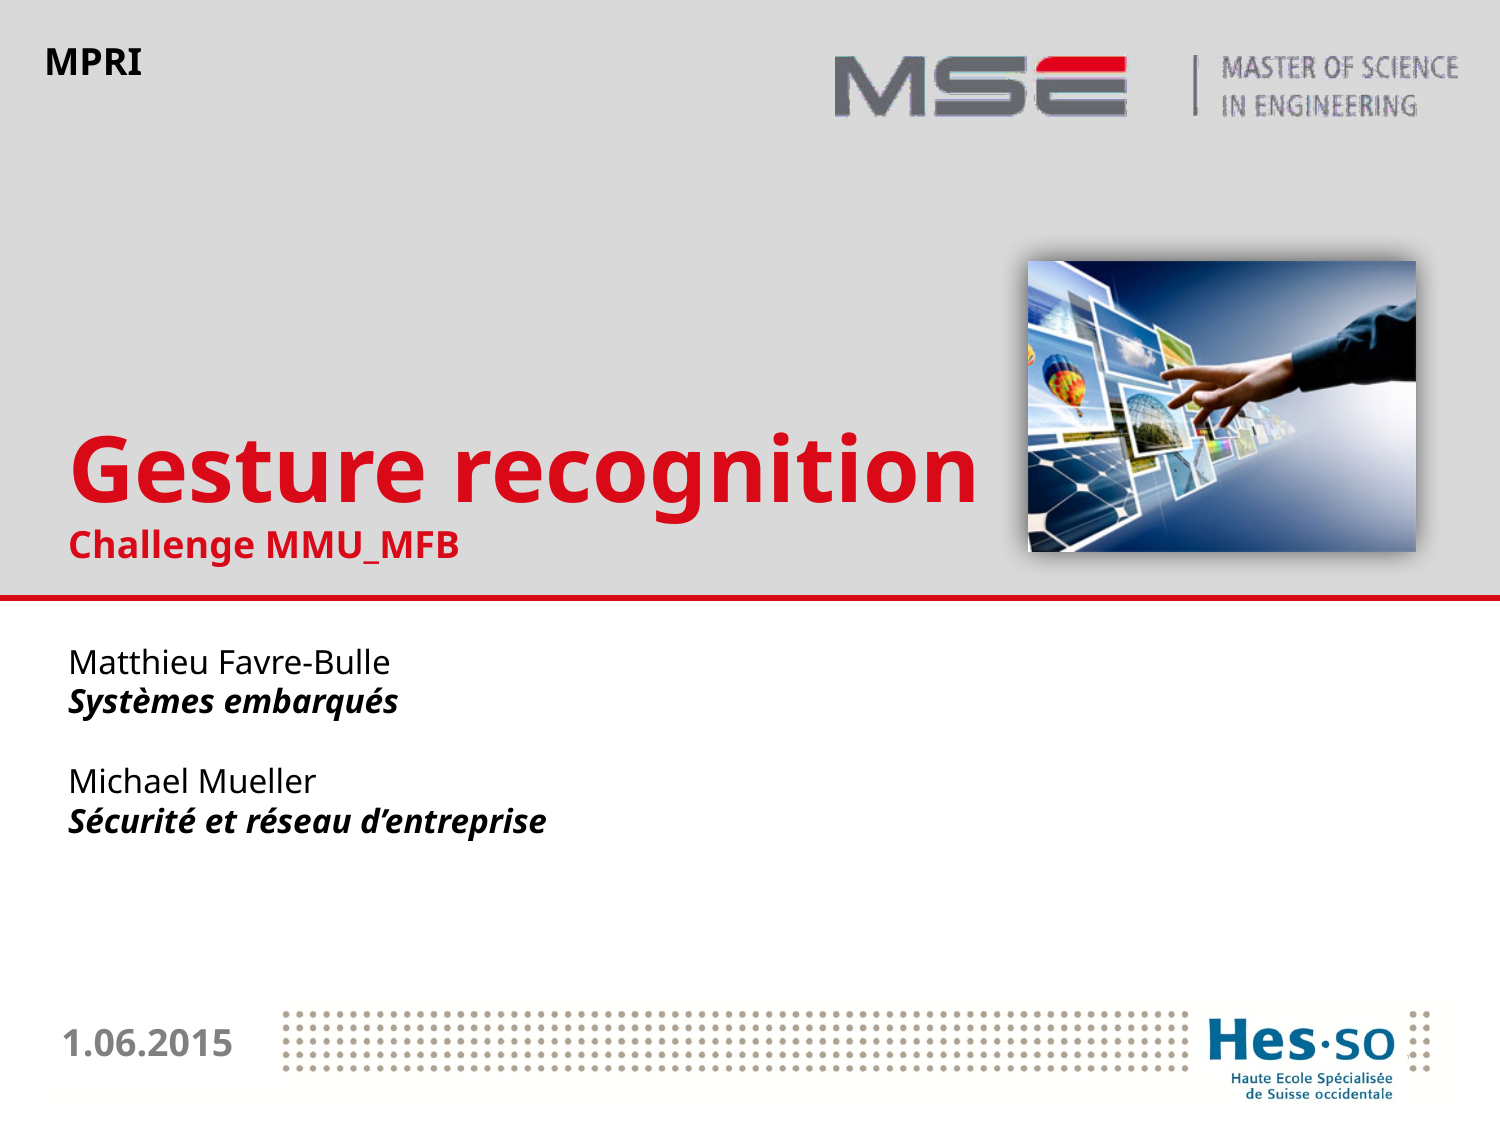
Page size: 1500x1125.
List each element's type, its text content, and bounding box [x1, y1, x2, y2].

text_box 1.06.2015 [46, 1011, 461, 1072]
picture [835, 55, 1458, 118]
subtitle Matthieu Favre-Bulle Systèmes embarqués Michael Mueller Sécurité et réseau d’entreprise [53, 633, 1436, 976]
picture [37, 999, 1468, 1105]
text_box MPRI [29, 30, 691, 91]
picture [1028, 261, 1416, 552]
slide_number 1 [1074, 1027, 1425, 1088]
title Gesture recognition Challenge MMU_MFB [53, 385, 1436, 593]
